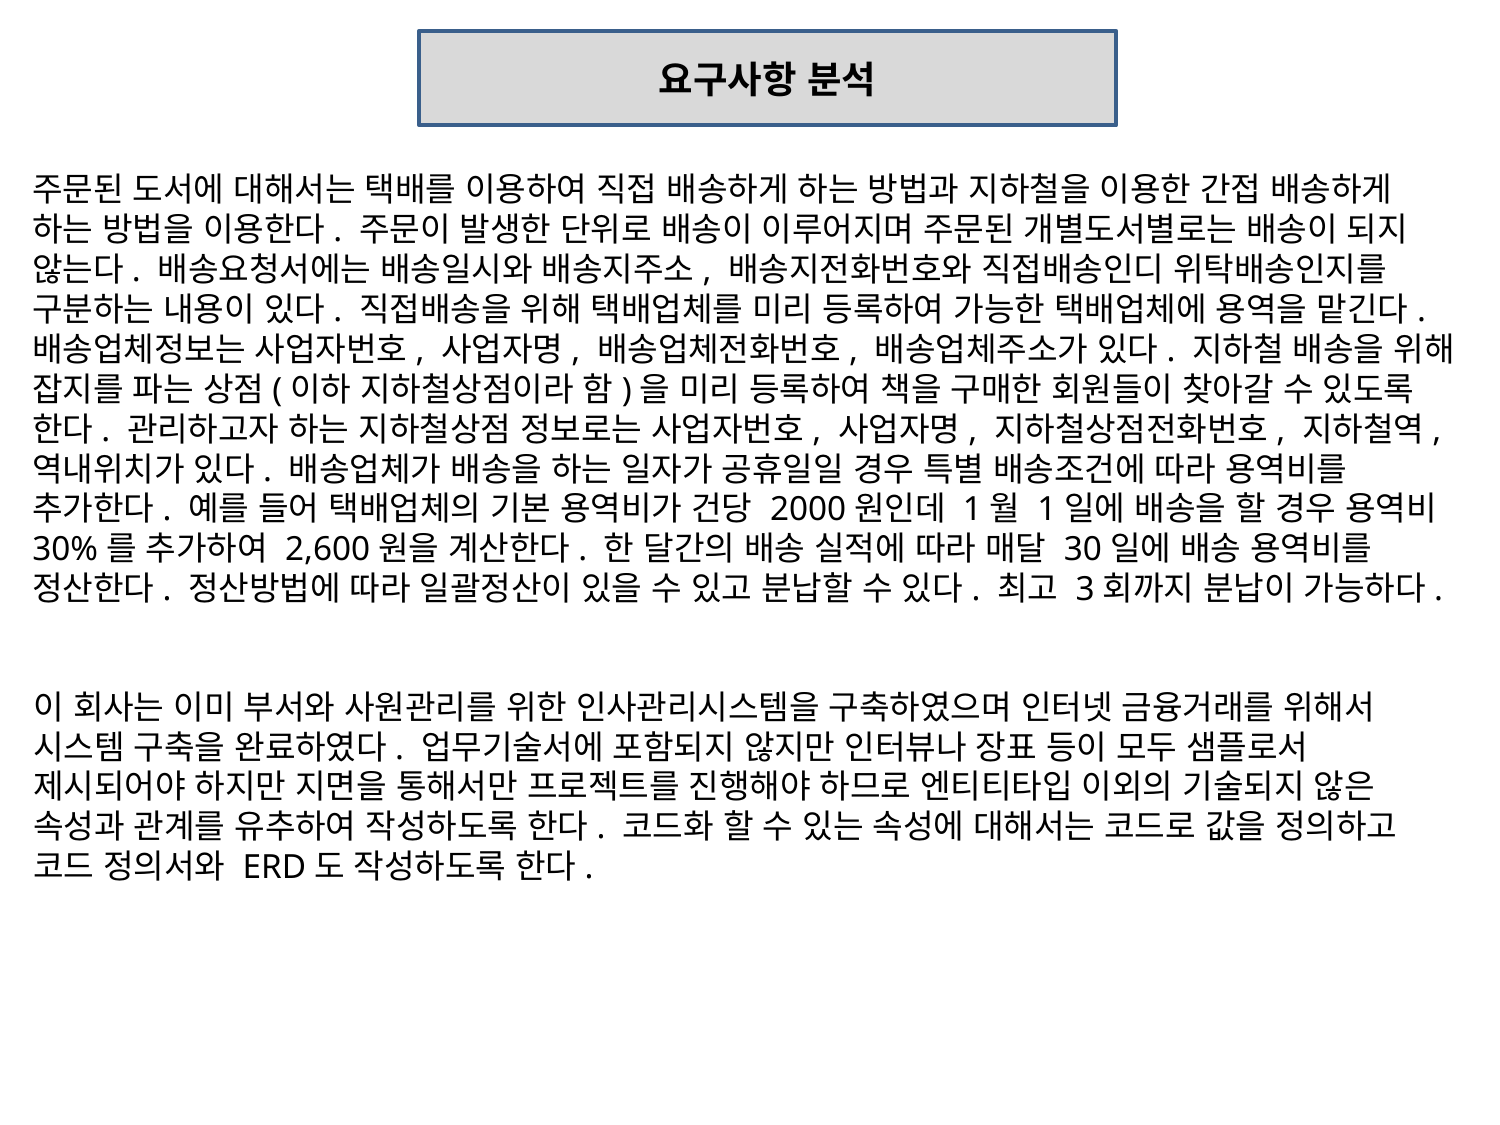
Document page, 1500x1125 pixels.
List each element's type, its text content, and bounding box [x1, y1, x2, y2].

text_box 주문된 도서에 대해서는 택배를 이용하여 직접 배송하게 하는 방법과 지하철을 이용한 간접 배송하게 하는 방법을 이용한다. 주문이 발생한 단위로 배송이 이루어지며 주문된 개별도서별로는 배송이 되지 않는다. 배송요청서에는 배송일시와 배송지주소, 배송지전화번호와 직접배송인디 위탁배송인지를 구분하는 내용이 있다. 직접배송을 위해 택배업체를 미리 등록하여 가능한 택배업체에 용역을 맡긴다. 배송업체정보는 사업자번호, 사업자명, 배송업체전화번호, 배송업체주소가 있다. 지하철 배송을 위해 잡지를 파는 상점(이하 지하철상점이라 함)을 미리 등록하여 책을 구매한 회원들이 찾아갈 수 있도록 한다. 관리하고자 하는 지하철상점 정보로는 사업자번호, 사업자명, 지하철상점전화번호, 지하철역, 역내위치가 있다. 배송업체가 배송을 하는 일자가 공휴일일 경우 특별 배송조건에 따라 용역비를 추가한다. 예를 들어 택배업체의 기본 용역비가 건당 2000원인데 1월 1일에 배송을 할 경우 용역비 30%를 추가하여 2,600원을 계산한다. 한 달간의 배송 실적에 따라 매달 30일에 배송 용역비를 정산한다. 정산방법에 따라 일괄정산이 있을 수 있고 분납할 수 있다. 최고 3회까지 분납이 가능하다. [17, 160, 1471, 615]
text_box 이 회사는 이미 부서와 사원관리를 위한 인사관리시스템을 구축하였으며 인터넷 금융거래를 위해서 시스템 구축을 완료하였다. 업무기술서에 포함되지 않지만 인터뷰나 장표 등이 모두 샘플로서 제시되어야 하지만 지면을 통해서만 프로젝트를 진행해야 하므로 엔티티타입 이외의 기술되지 않은 속성과 관계를 유추하여 작성하도록 한다. 코드화 할 수 있는 속성에 대해서는 코드로 값을 정의하고 코드 정의서와 ERD도 작성하도록 한다. [18, 678, 1472, 893]
text_box 요구사항 분석 [417, 29, 1118, 127]
